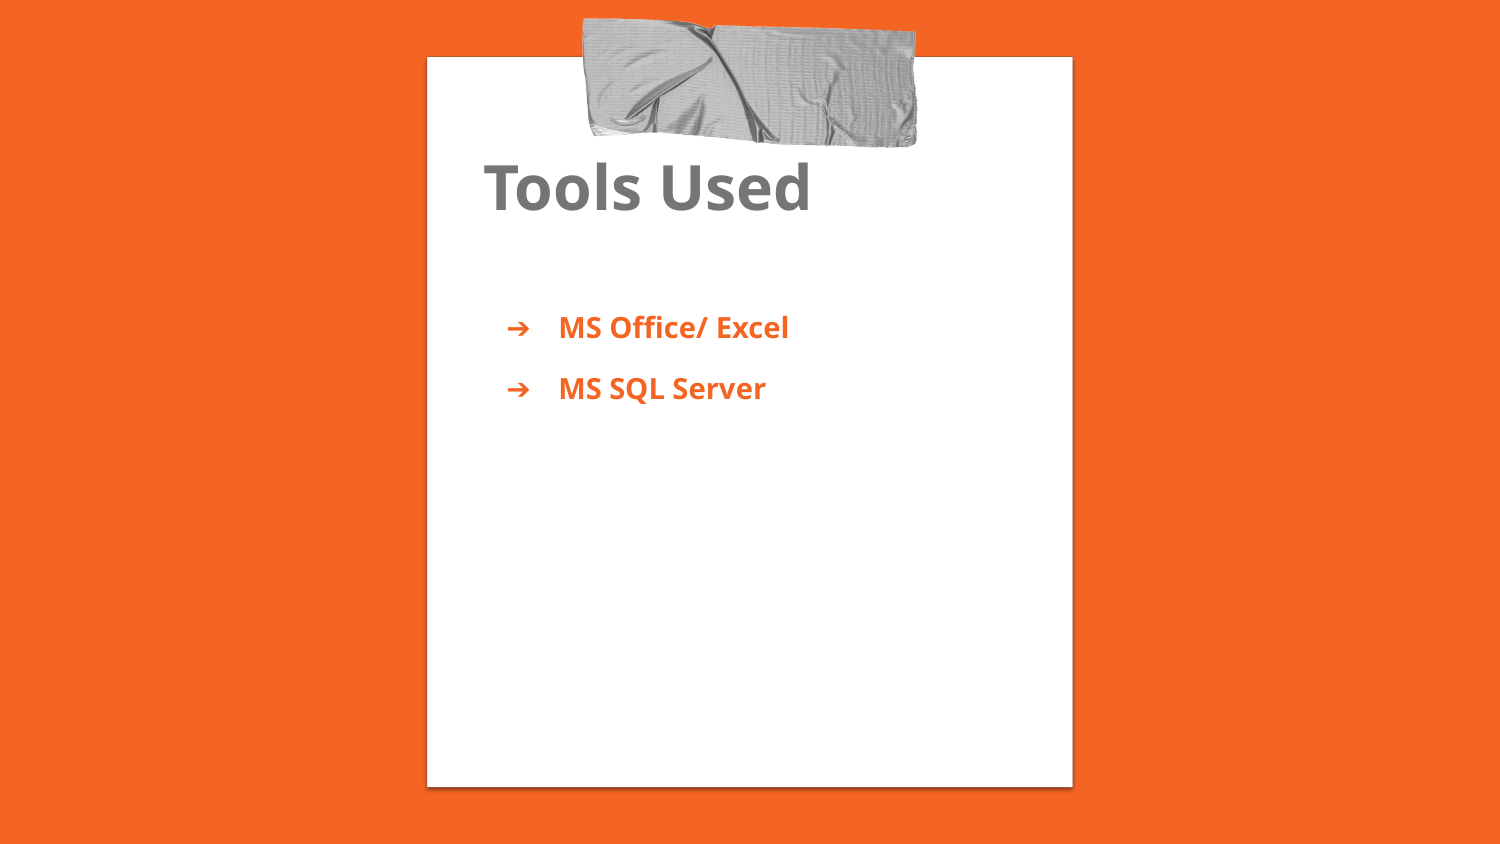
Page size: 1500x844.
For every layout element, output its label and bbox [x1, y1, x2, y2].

picture [400, 16, 1100, 818]
